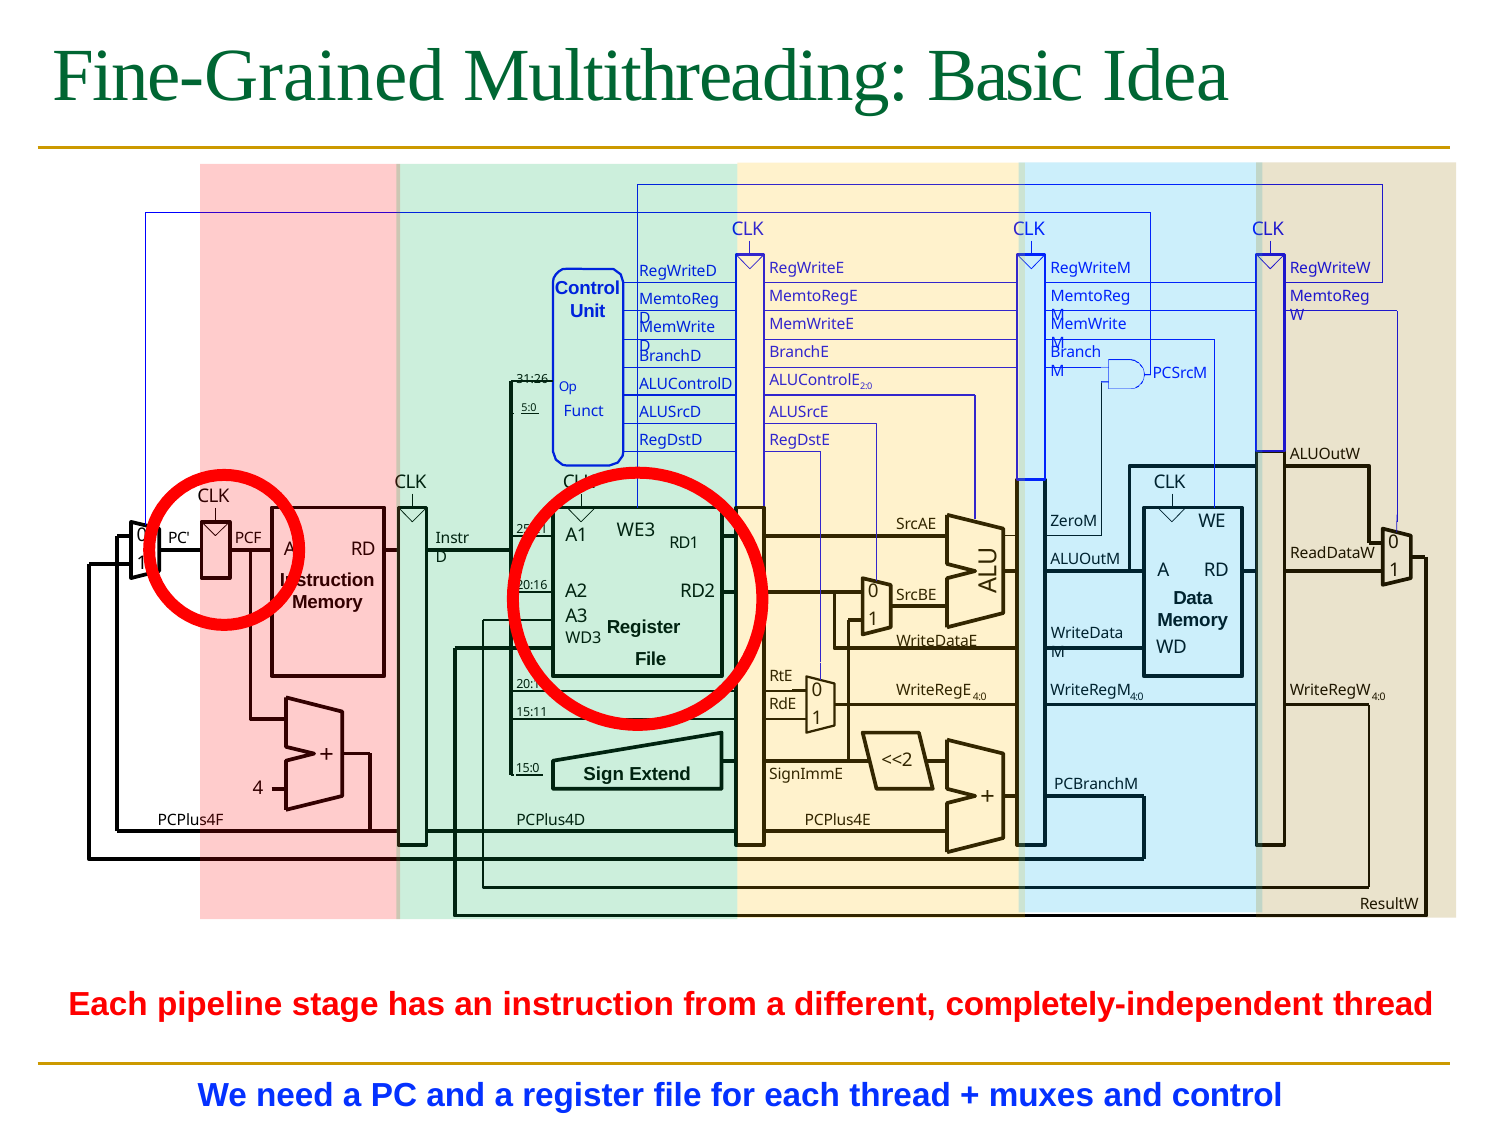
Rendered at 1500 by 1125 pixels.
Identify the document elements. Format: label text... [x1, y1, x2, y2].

text_box Each pipeline stage has an instruction from a different, completely-independent thread [66, 980, 1446, 1023]
text_box We need a PC and a register file for each thread + muxes and control [195, 1070, 1290, 1113]
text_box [142, 162, 1457, 920]
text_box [86, 183, 137, 889]
title Fine-Grained Multithreading: Basic Idea [50, 23, 1450, 214]
